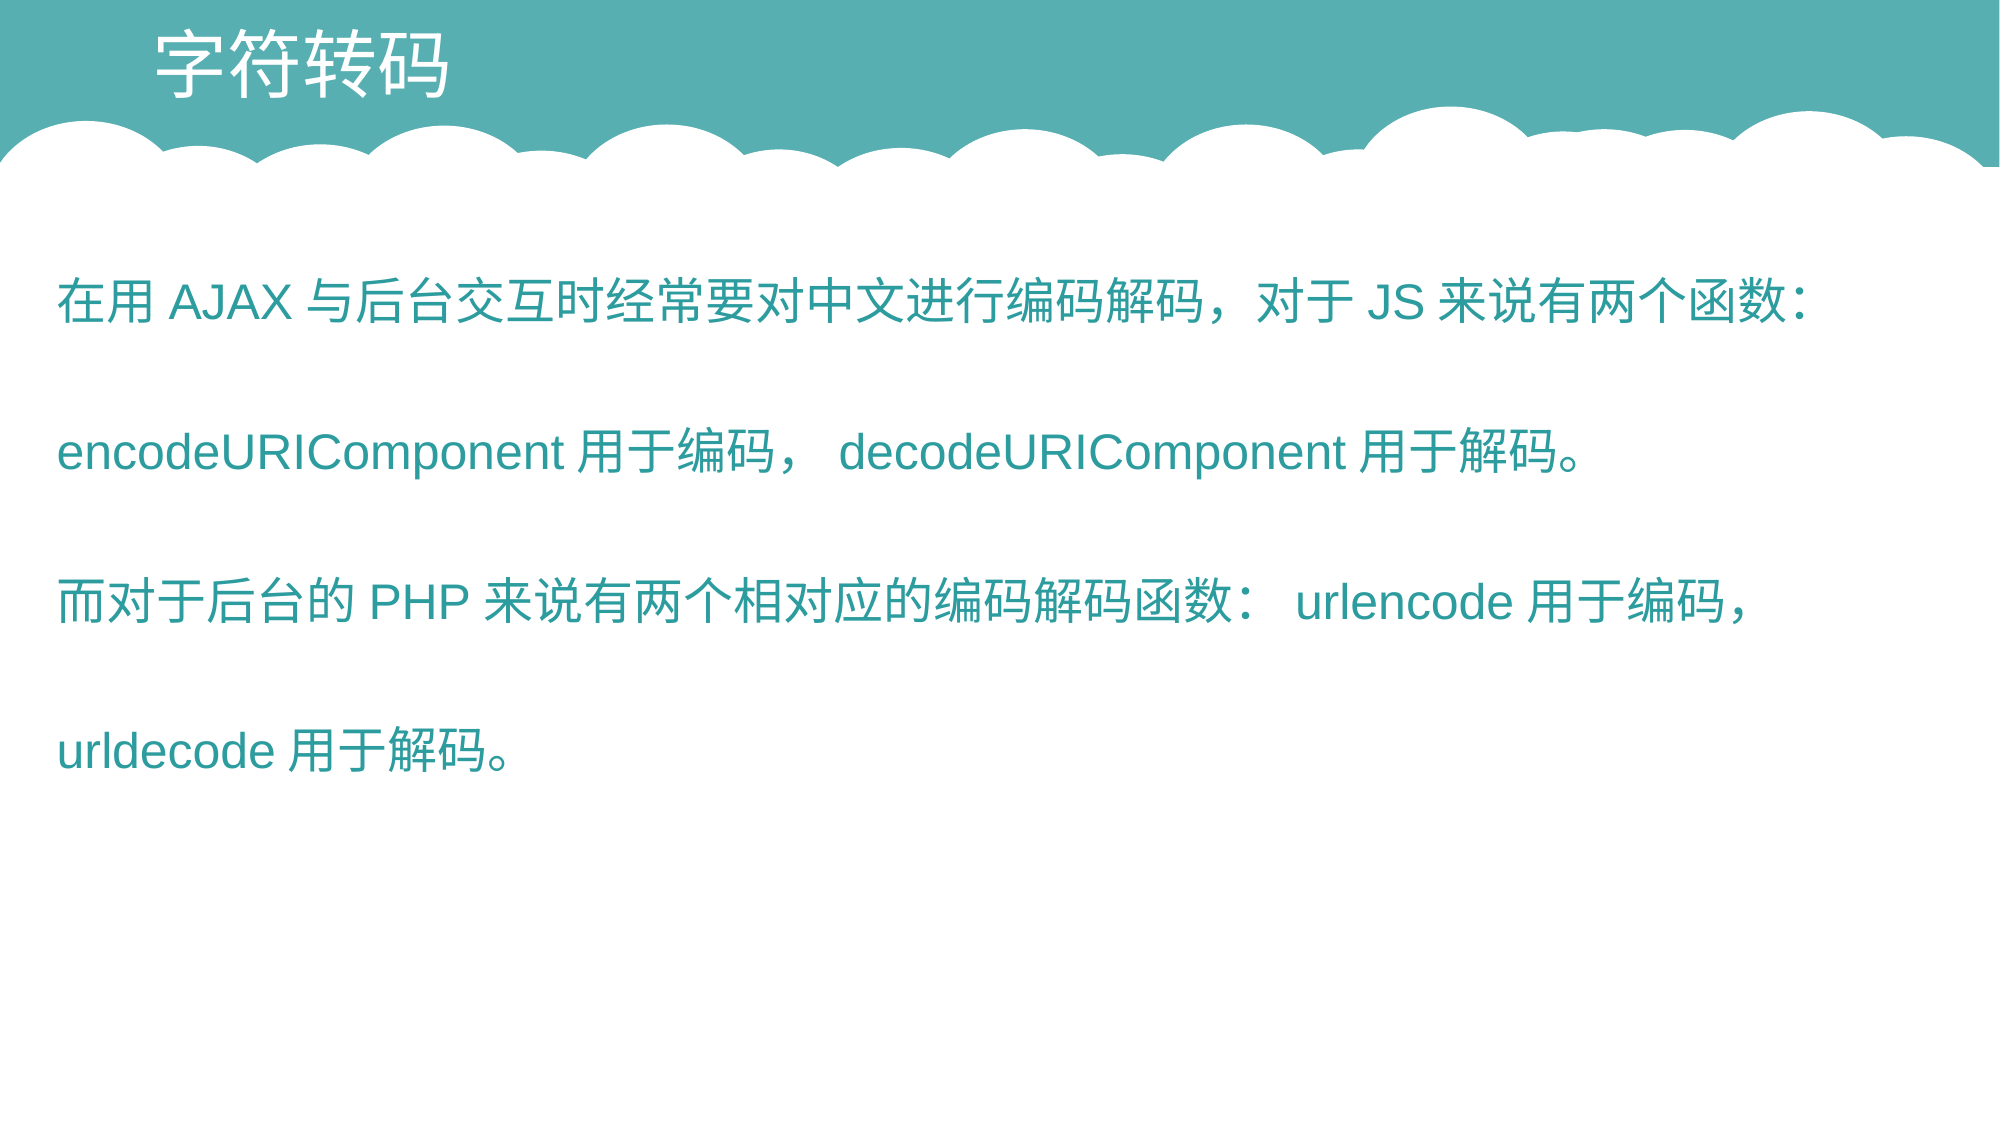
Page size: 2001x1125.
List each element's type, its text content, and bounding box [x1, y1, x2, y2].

list 在用AJAX与后台交互时经常要对中文进行编码解码，对于JS来说有两个函数： encodeURIComponent用于编码，decodeURIComponent用于解码。 而对于后台的PHP来说有两个相对应的编码解码函数：urlencode用于编码， urldecode用于解码。 [41, 269, 1960, 924]
title 字符转码 [137, 9, 1863, 129]
